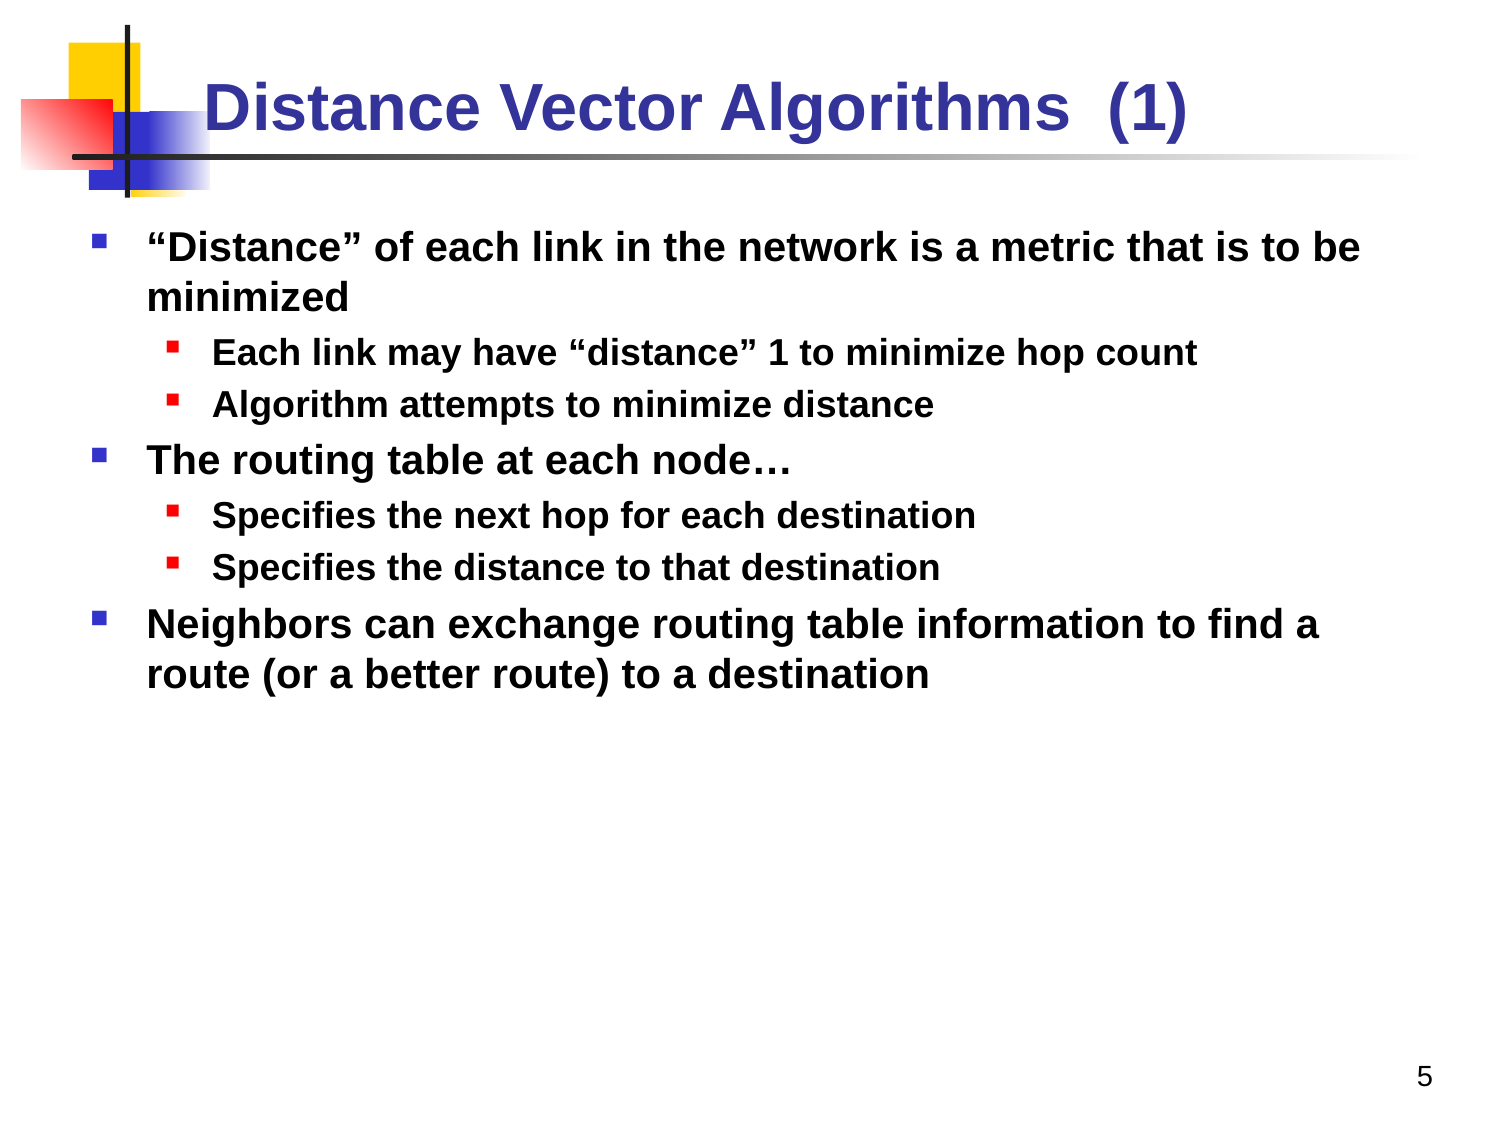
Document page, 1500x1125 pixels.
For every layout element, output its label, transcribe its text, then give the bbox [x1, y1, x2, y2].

slide_number 5 [1350, 1050, 1500, 1125]
title Distance Vector Algorithms (1) [188, 26, 1468, 152]
list “Distance” of each link in the network is a metric that is to be minimized Each link may have “distance” 1 to minimize hop count Algorithm attempts to minimize distance The routing table at each node… Specifies the next hop for each destination Specifies the distance to that destination Neighbors can exchange routing table information to find a route (or a better route) to a destination [75, 212, 1438, 1063]
